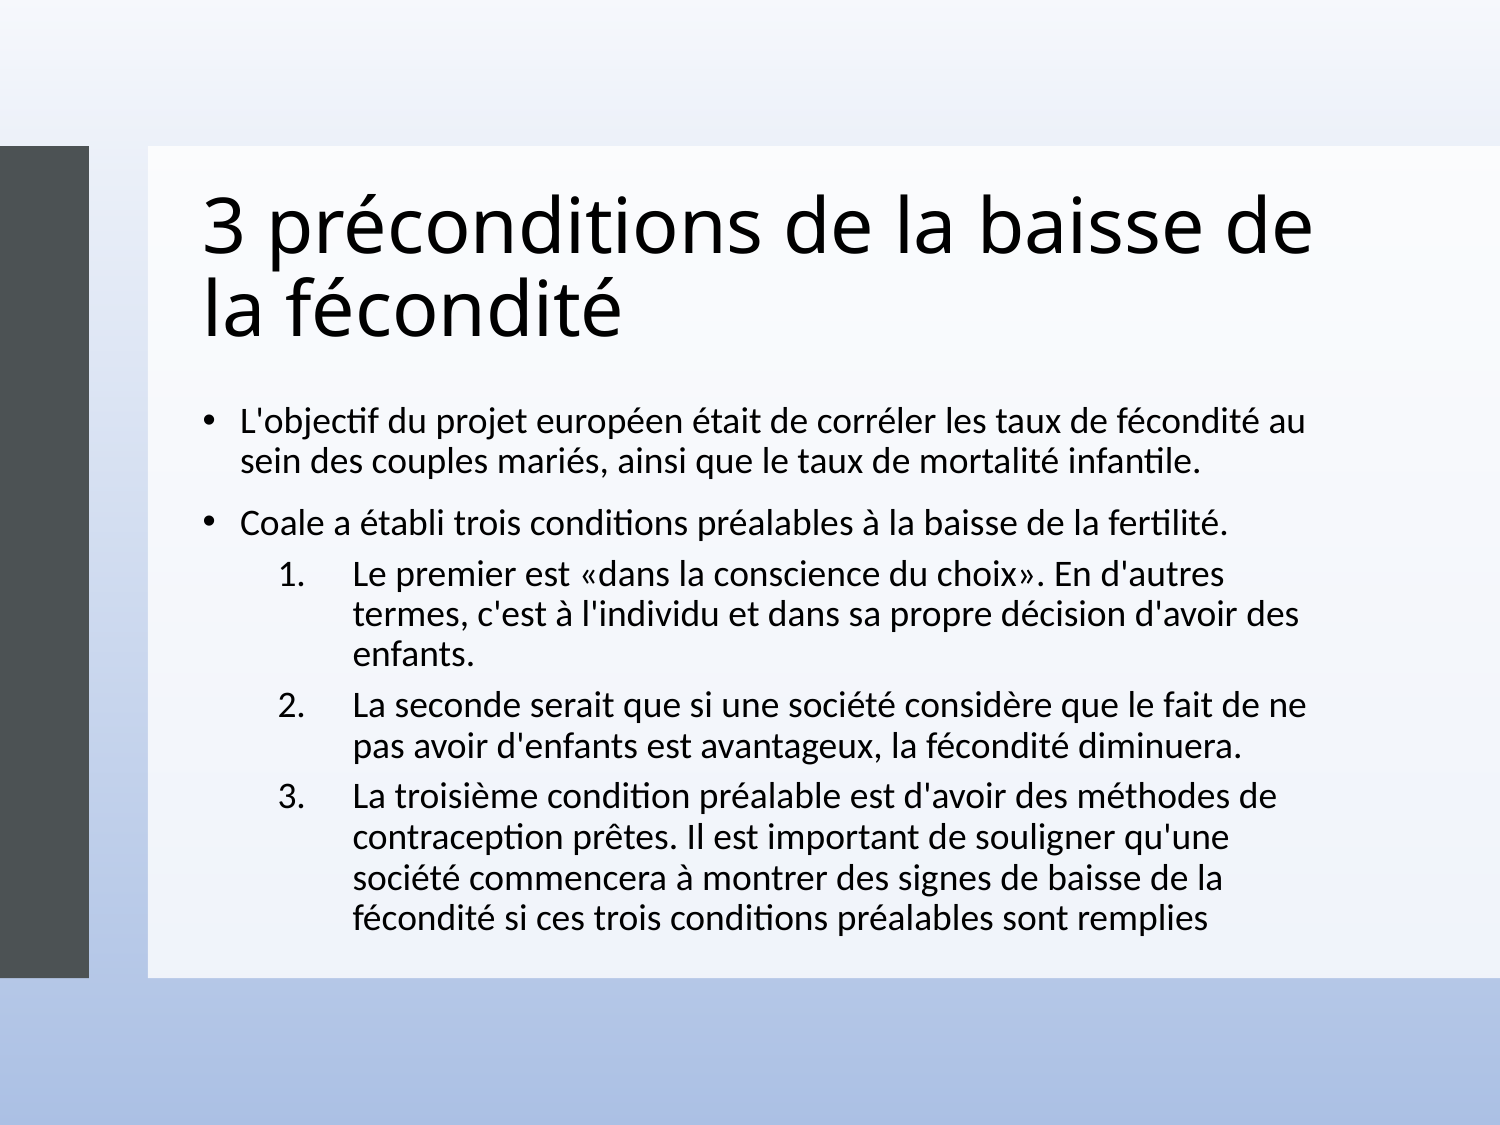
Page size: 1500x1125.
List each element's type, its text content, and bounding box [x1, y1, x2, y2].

list L'objectif du projet européen était de corréler les taux de fécondité au sein des couples mariés, ainsi que le taux de mortalité infantile. Coale a établi trois conditions préalables à la baisse de la fertilité. Le premier est «dans la conscience du choix». En d'autres termes, c'est à l'individu et dans sa propre décision d'avoir des enfants. La seconde serait que si une société considère que le fait de ne pas avoir d'enfants est avantageux, la fécondité diminuera. La troisième condition préalable est d'avoir des méthodes de contraception prêtes. Il est important de souligner qu'une société commencera à montrer des signes de baisse de la fécondité si ces trois conditions préalables sont remplies [187, 393, 1353, 952]
text_box [147, 145, 1500, 979]
text_box [0, 0, 1500, 1125]
text_box [0, 145, 90, 979]
title 3 préconditions de la baisse de la fécondité [187, 172, 1352, 368]
